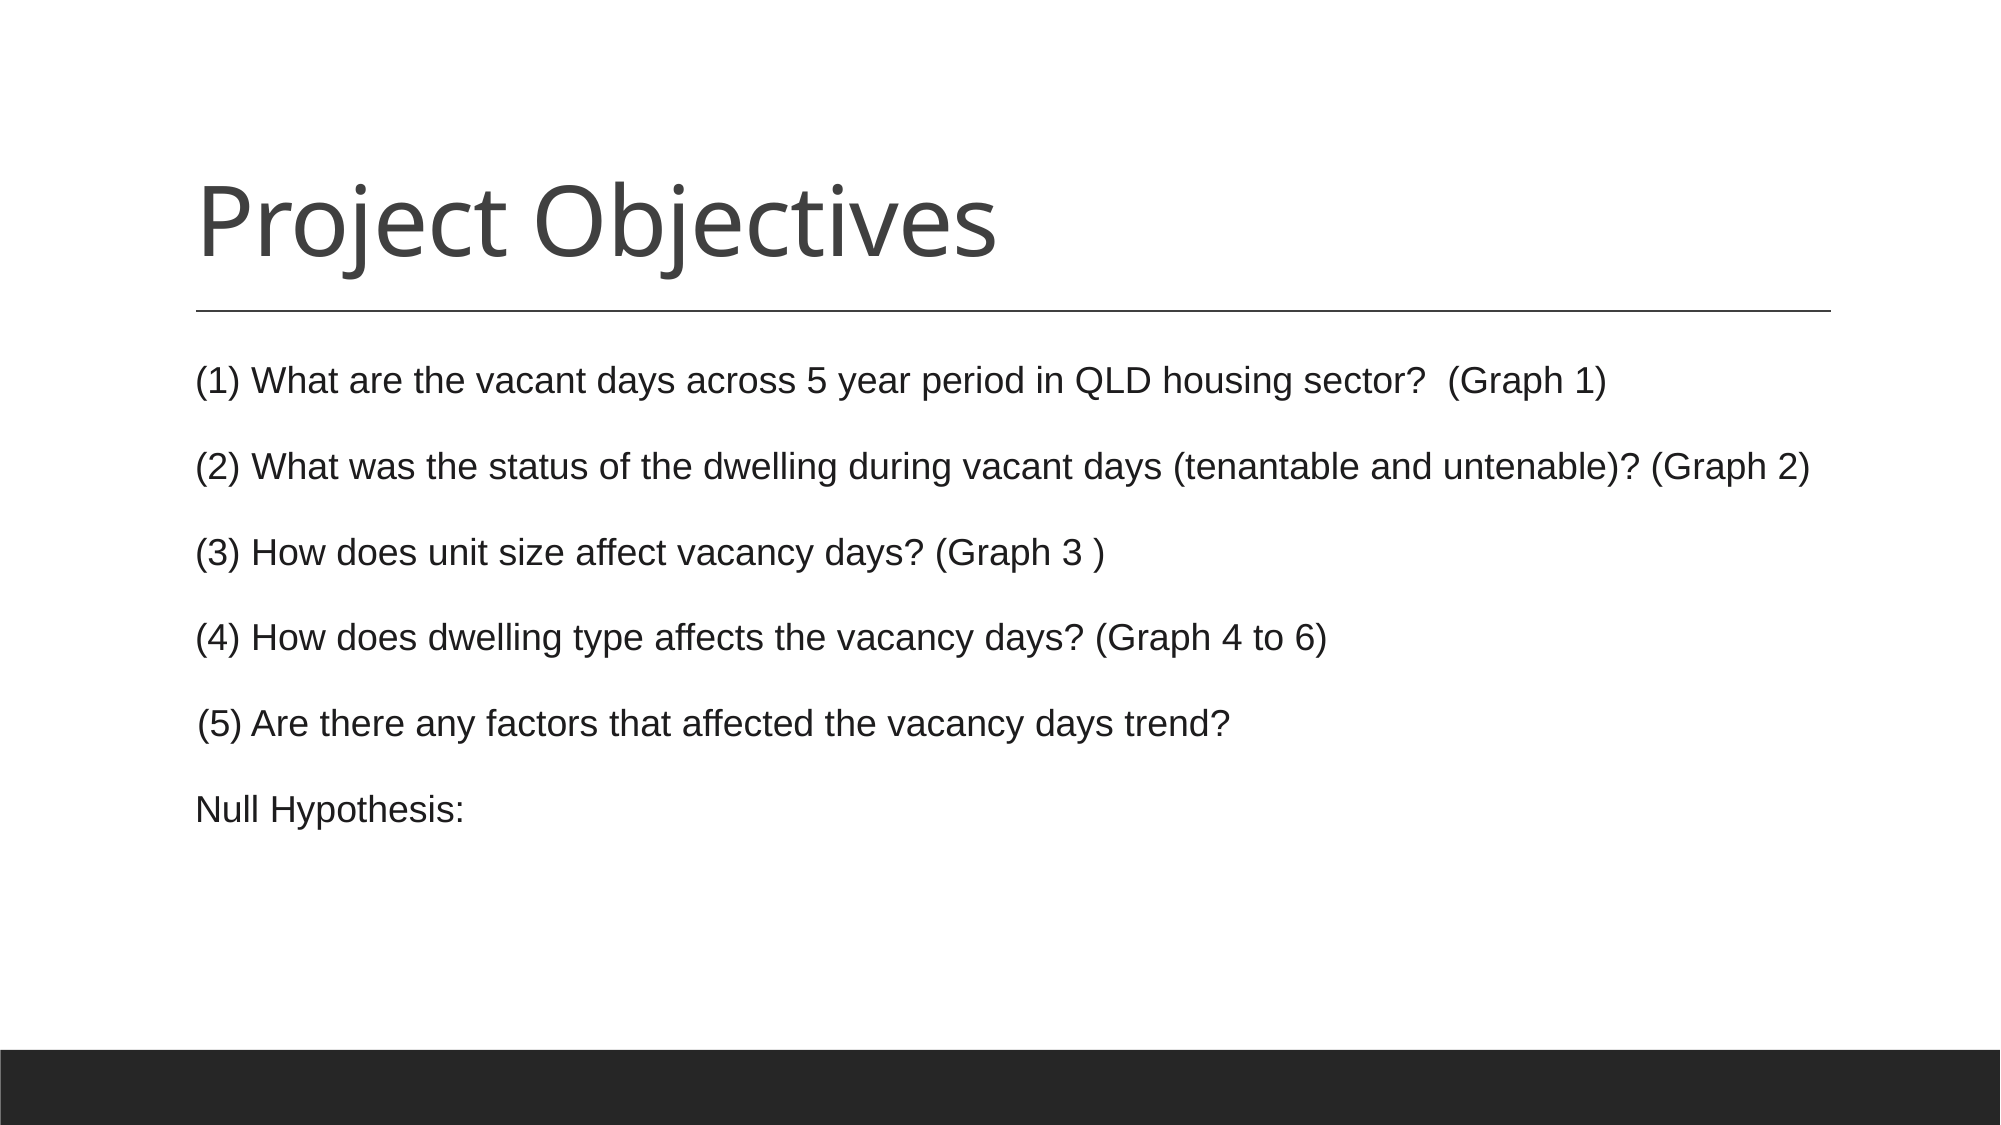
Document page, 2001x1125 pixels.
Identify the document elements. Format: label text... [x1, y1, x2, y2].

title Project Objectives [180, 47, 1830, 285]
list (1) What are the vacant days across 5 year period in QLD housing sector? (Graph 1) (2) What was the status of the dwelling during vacant days (tenantable and untenable)? (Graph 2) (3) How does unit size affect vacancy days? (Graph 3 ) (4) How does dwelling type affects the vacancy days? (Graph 4 to 6) (5) Are there any factors that affected the vacancy days trend? Null Hypothesis: [180, 345, 1830, 963]
